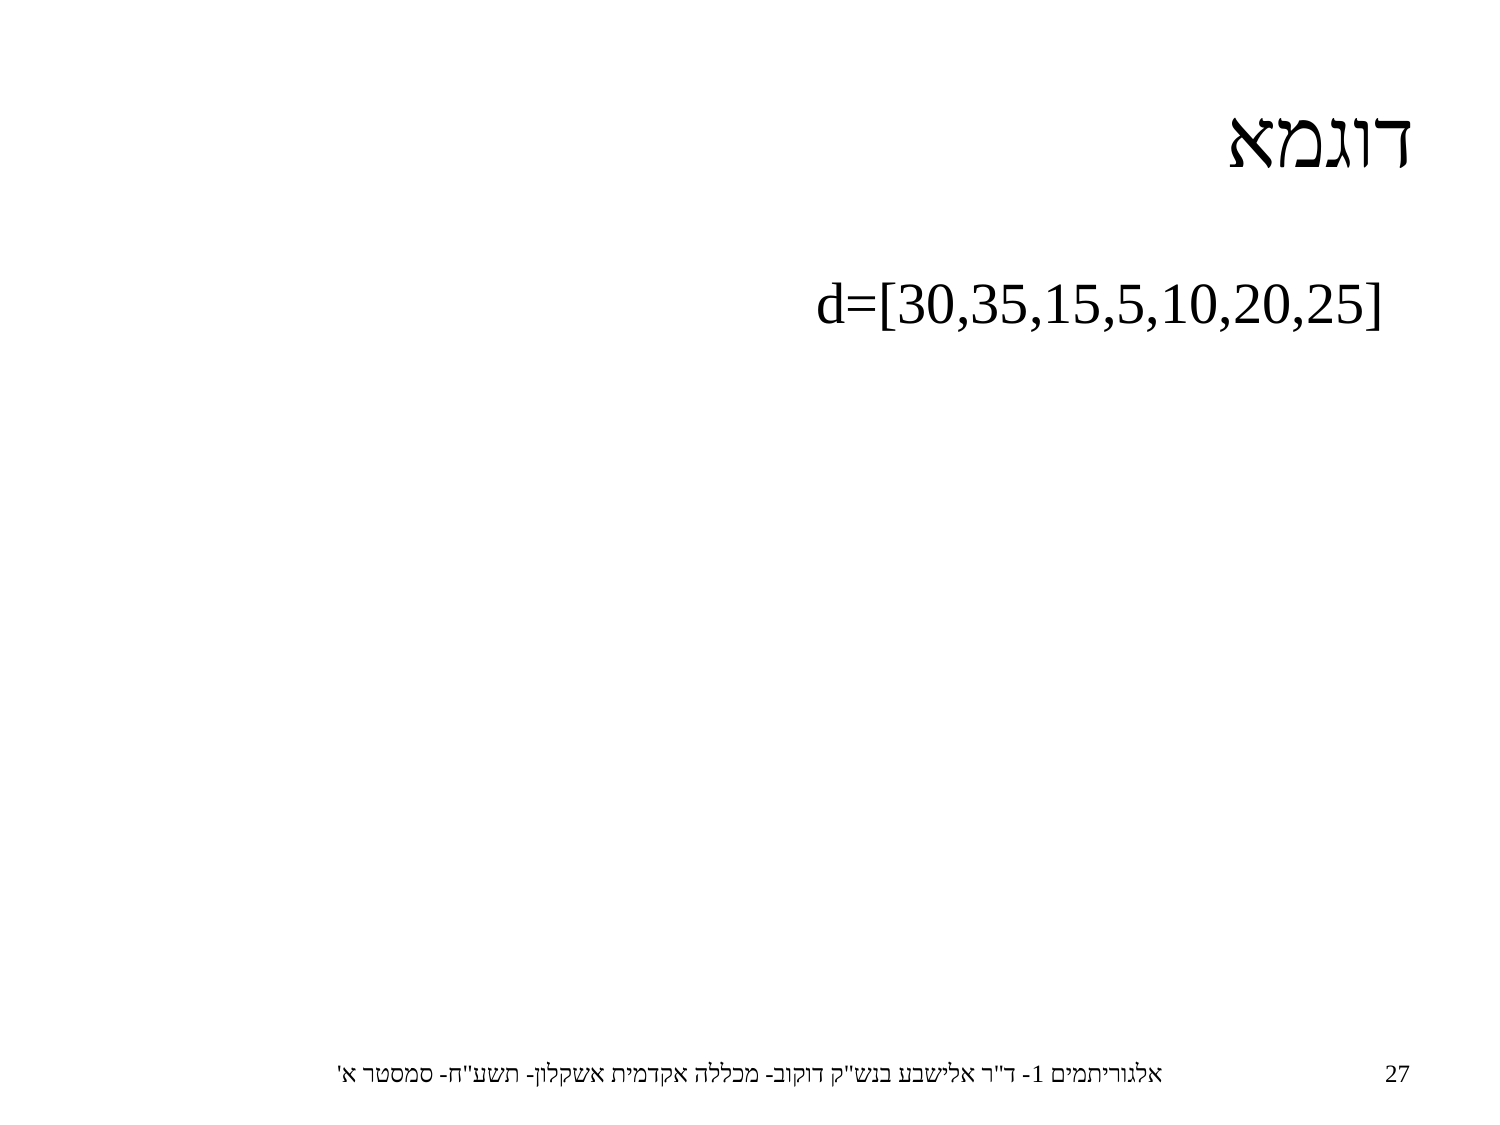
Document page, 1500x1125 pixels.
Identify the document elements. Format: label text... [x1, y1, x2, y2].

text_box דוגמא [58, 46, 1430, 222]
footer אלגוריתמים 1- ד"ר אלישבע בנש"ק דוקוב- מכללה אקדמית אשקלון- תשע"ח- סמסטר א' [304, 1042, 1074, 1103]
slide_number 27 [1074, 1042, 1425, 1103]
text_box d=[30,35,15,5,10,20,25] [163, 257, 1400, 343]
